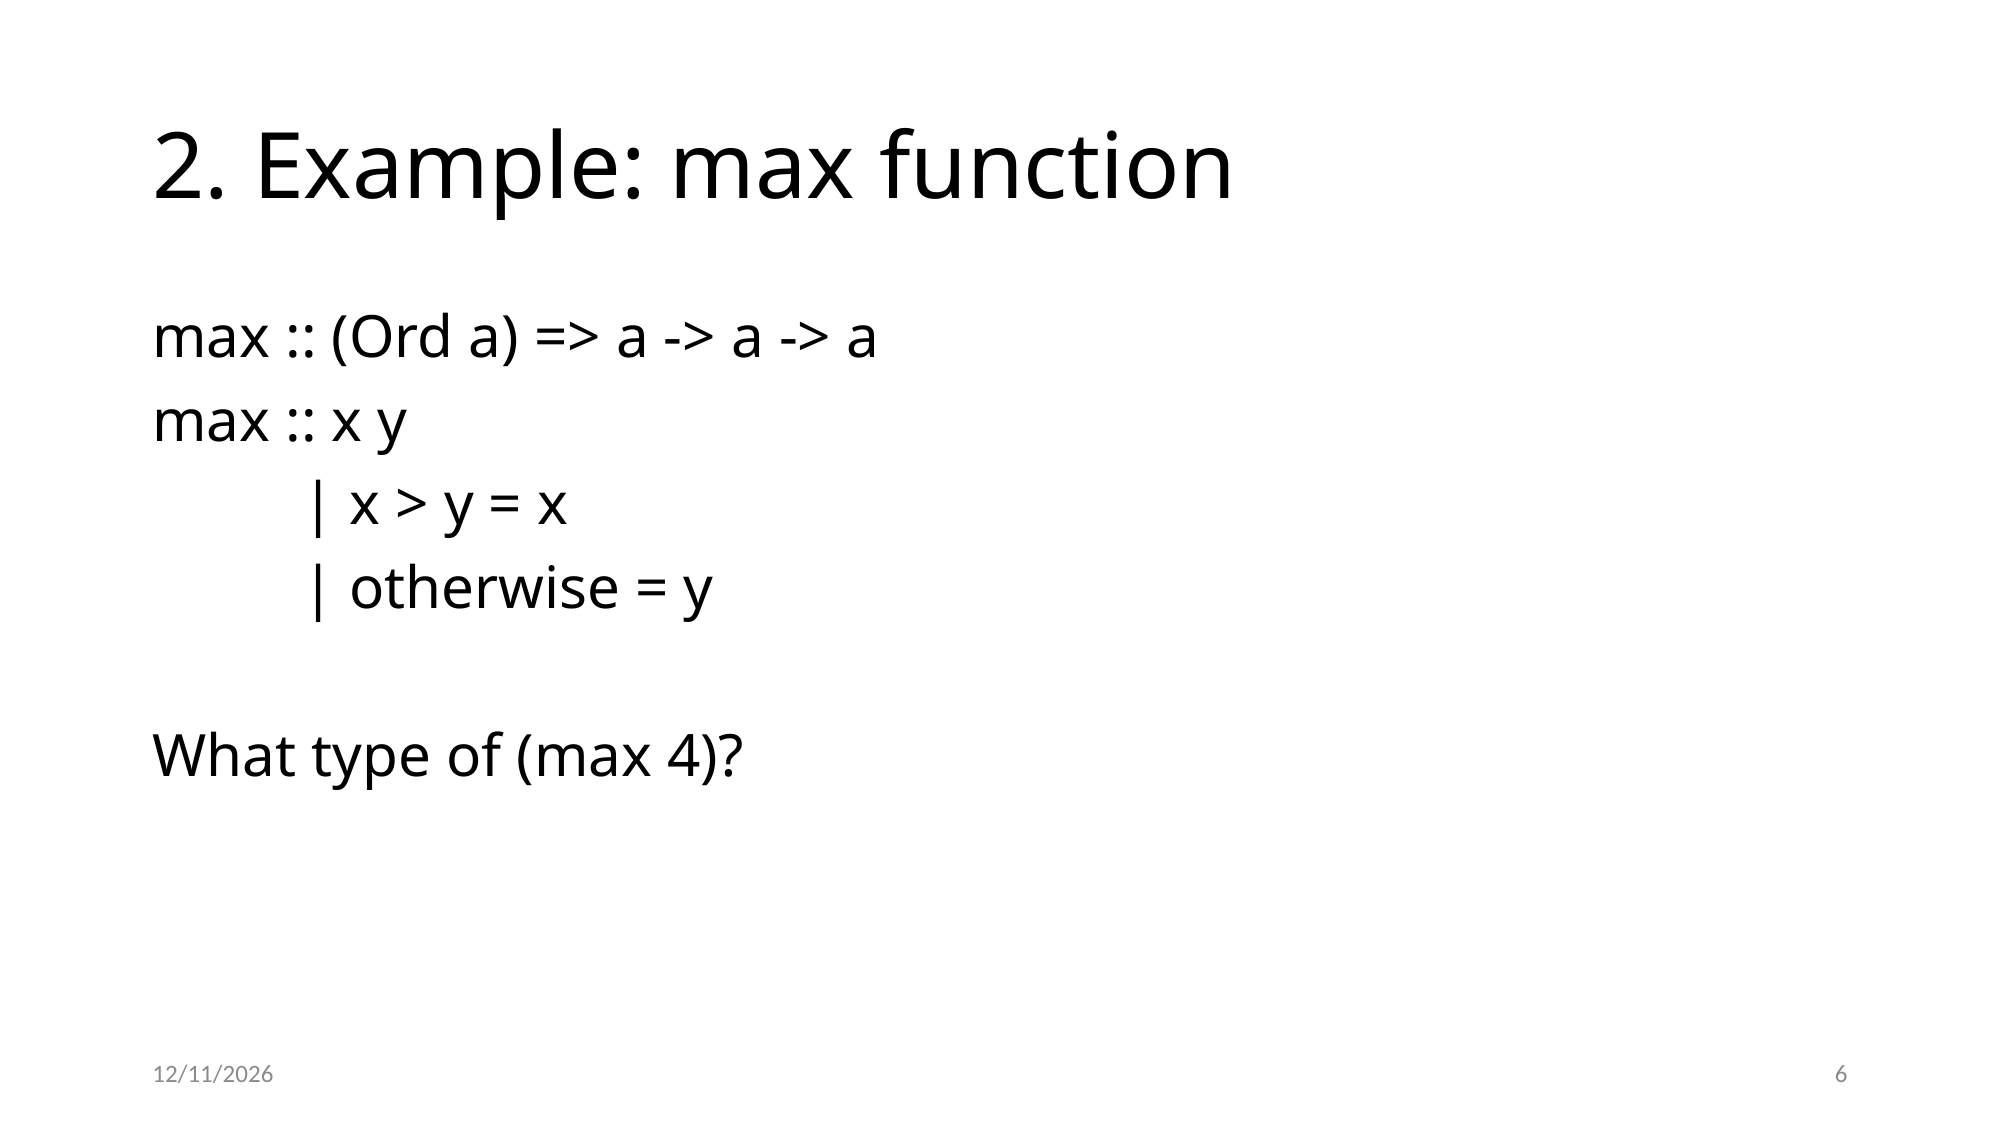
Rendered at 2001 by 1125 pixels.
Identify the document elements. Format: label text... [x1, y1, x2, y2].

slide_number 6 [1412, 1042, 1863, 1103]
title 2. Example: max function [137, 59, 1863, 278]
list max :: (Ord a) => a -> a -> a max :: x y | x > y = x | otherwise = y What type of (max 4)? [137, 299, 1863, 1014]
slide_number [137, 1042, 588, 1103]
